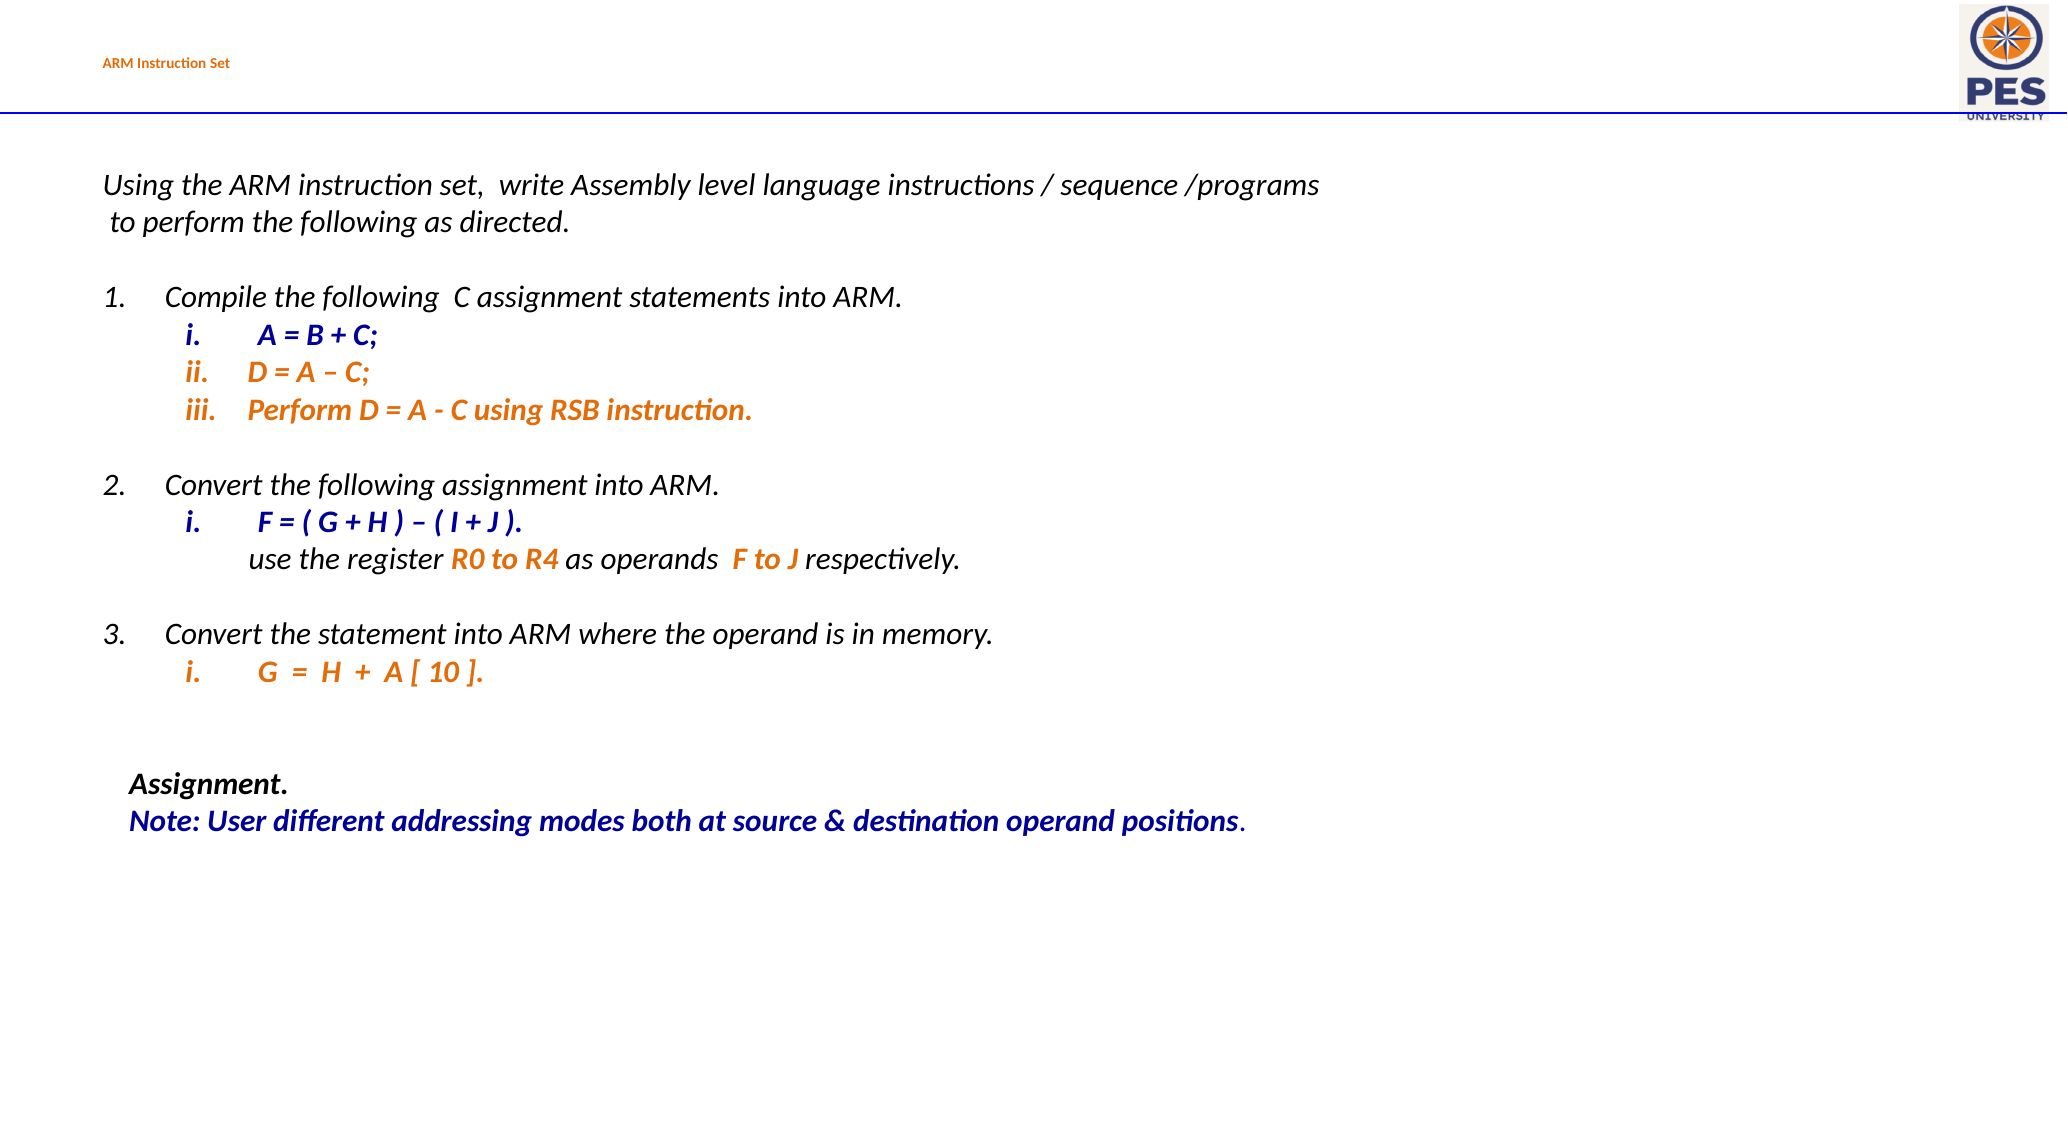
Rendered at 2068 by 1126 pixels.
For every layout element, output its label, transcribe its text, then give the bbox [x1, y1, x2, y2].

text_box ARM Instruction Set [86, 31, 1297, 94]
picture [1959, 114, 2050, 122]
text_box Using the ARM instruction set, write Assembly level language instructions / sequence /programs to perform the following as directed. Compile the following C assignment statements into ARM. A = B + C; D = A – C; Perform D = A - C using RSB instruction. Convert the following assignment into ARM. F = ( G + H ) – ( I + J ). use the register R0 to R4 as operands F to J respectively. Convert the statement into ARM where the operand is in memory. G = H + A [ 10 ]. Assignment. Note: User different addressing modes both at source & destination operand positions. [86, 155, 1964, 884]
picture [1959, 4, 2050, 112]
